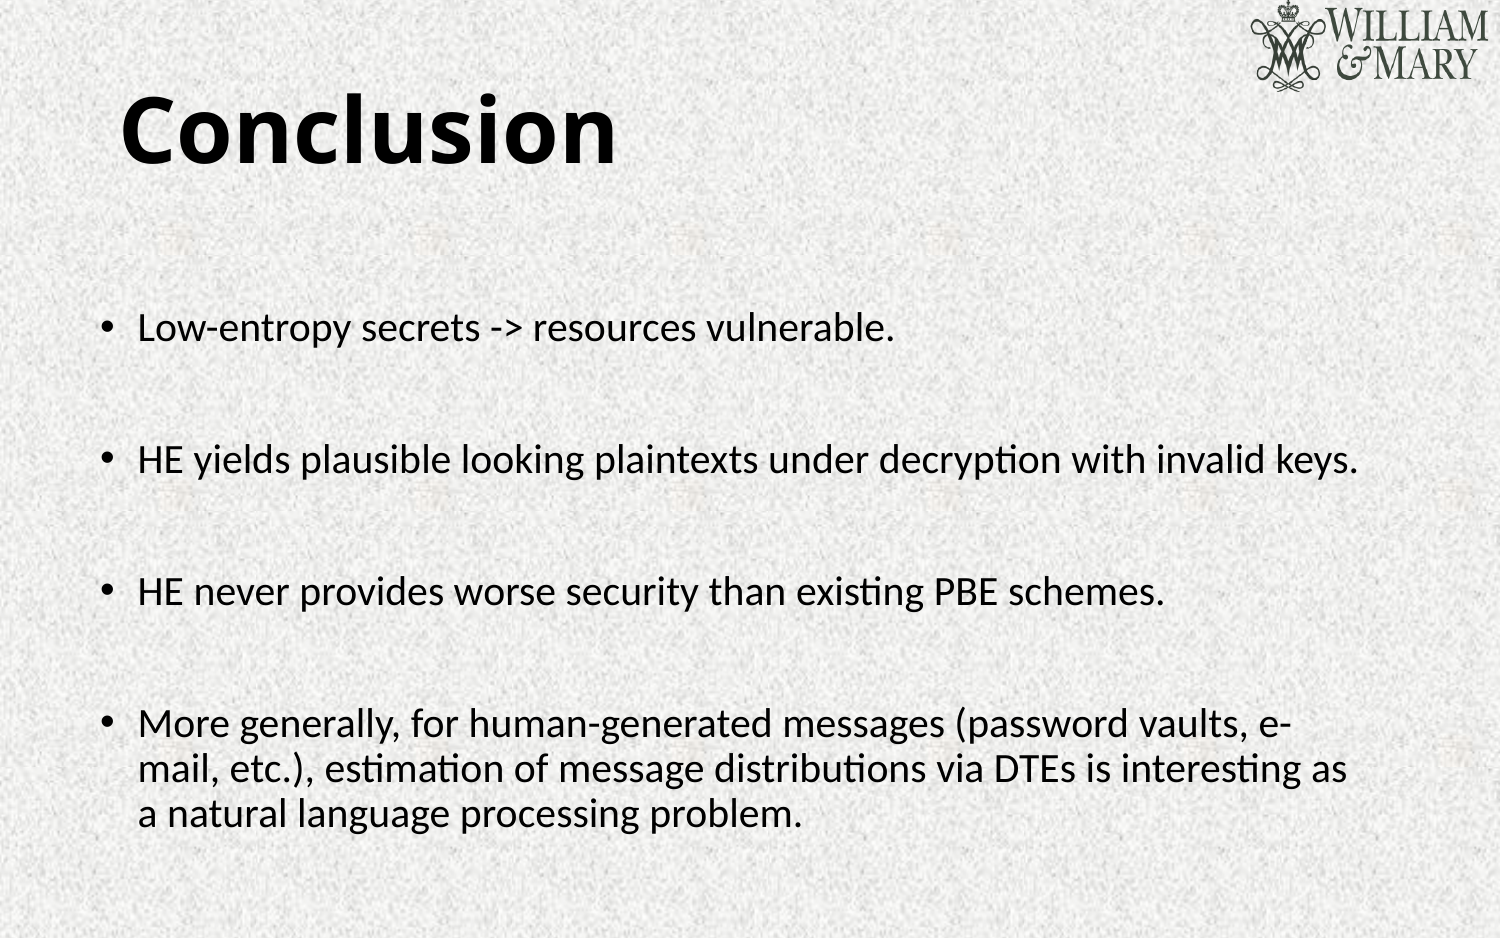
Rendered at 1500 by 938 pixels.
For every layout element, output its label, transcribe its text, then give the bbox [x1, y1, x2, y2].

picture [1250, 0, 1489, 92]
list Low-entropy secrets -> resources vulnerable. HE yields plausible looking plaintexts under decryption with invalid keys. HE never provides worse security than existing PBE schemes. More generally, for human-generated messages (password vaults, e-mail, etc.), estimation of message distributions via DTEs is interesting as a natural language processing problem. [85, 298, 1379, 870]
title Conclusion [103, 43, 1397, 225]
